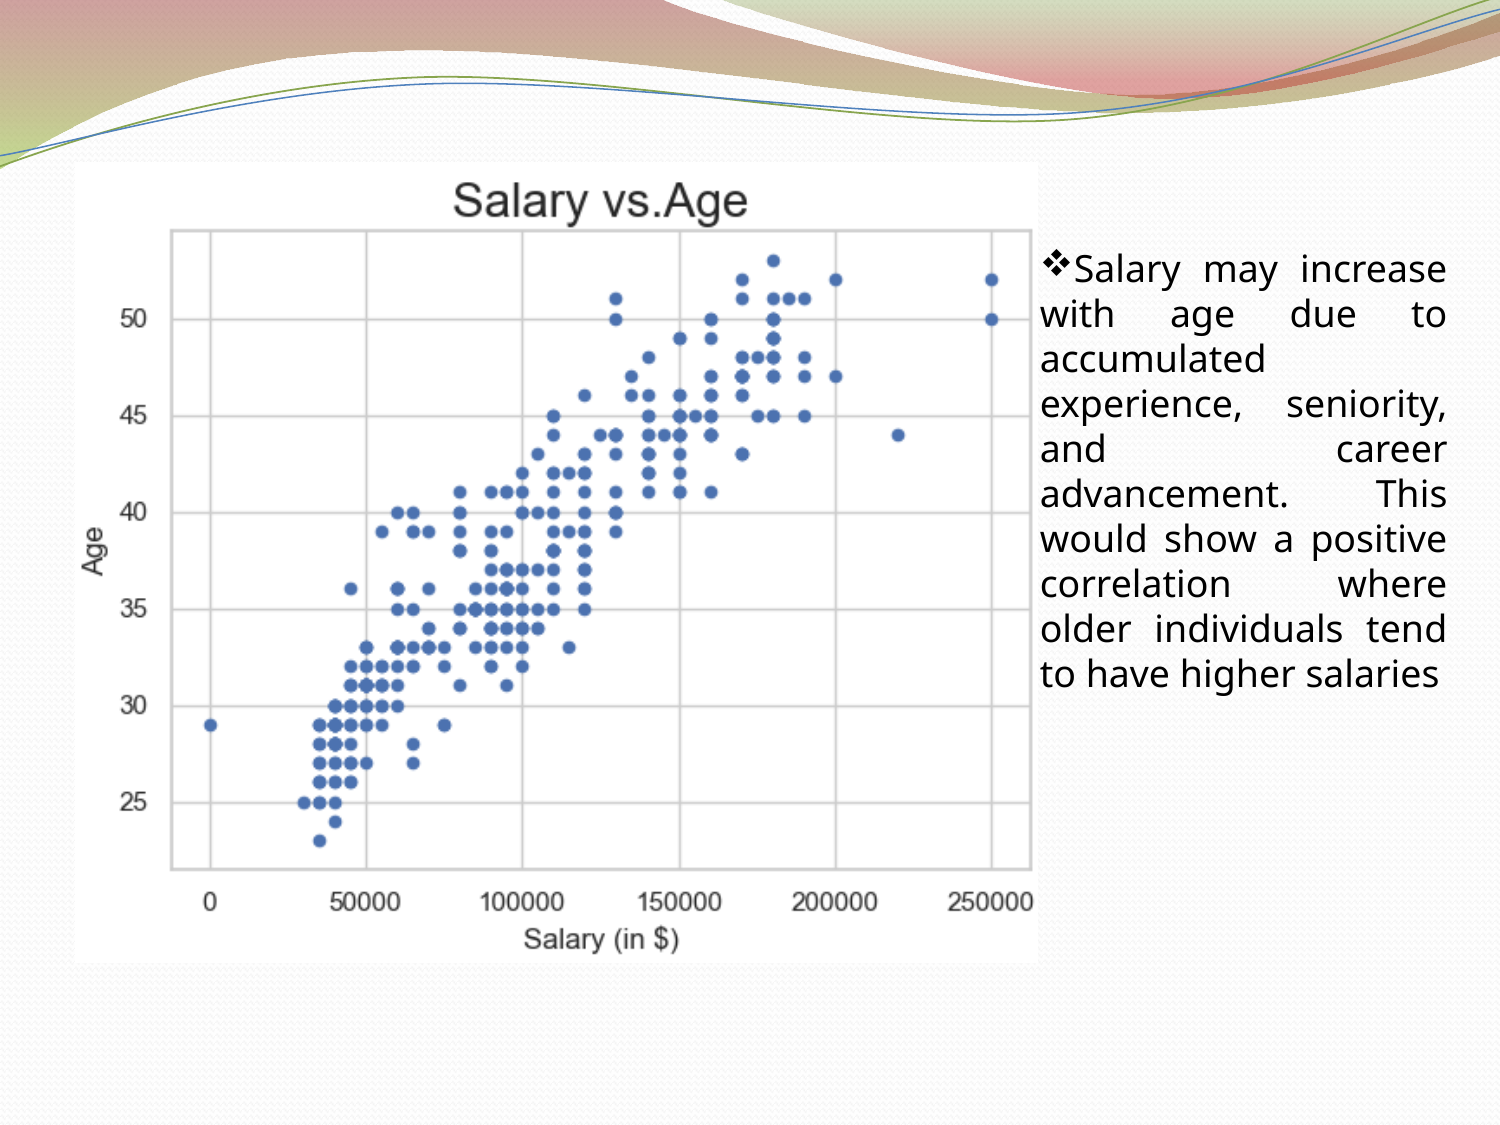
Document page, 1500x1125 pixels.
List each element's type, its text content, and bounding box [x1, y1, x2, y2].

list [74, 162, 1038, 963]
text_box Salary may increase with age due to accumulated experience, seniority, and career advancement. This would show a positive correlation where older individuals tend to have higher salaries [1044, 237, 1463, 703]
